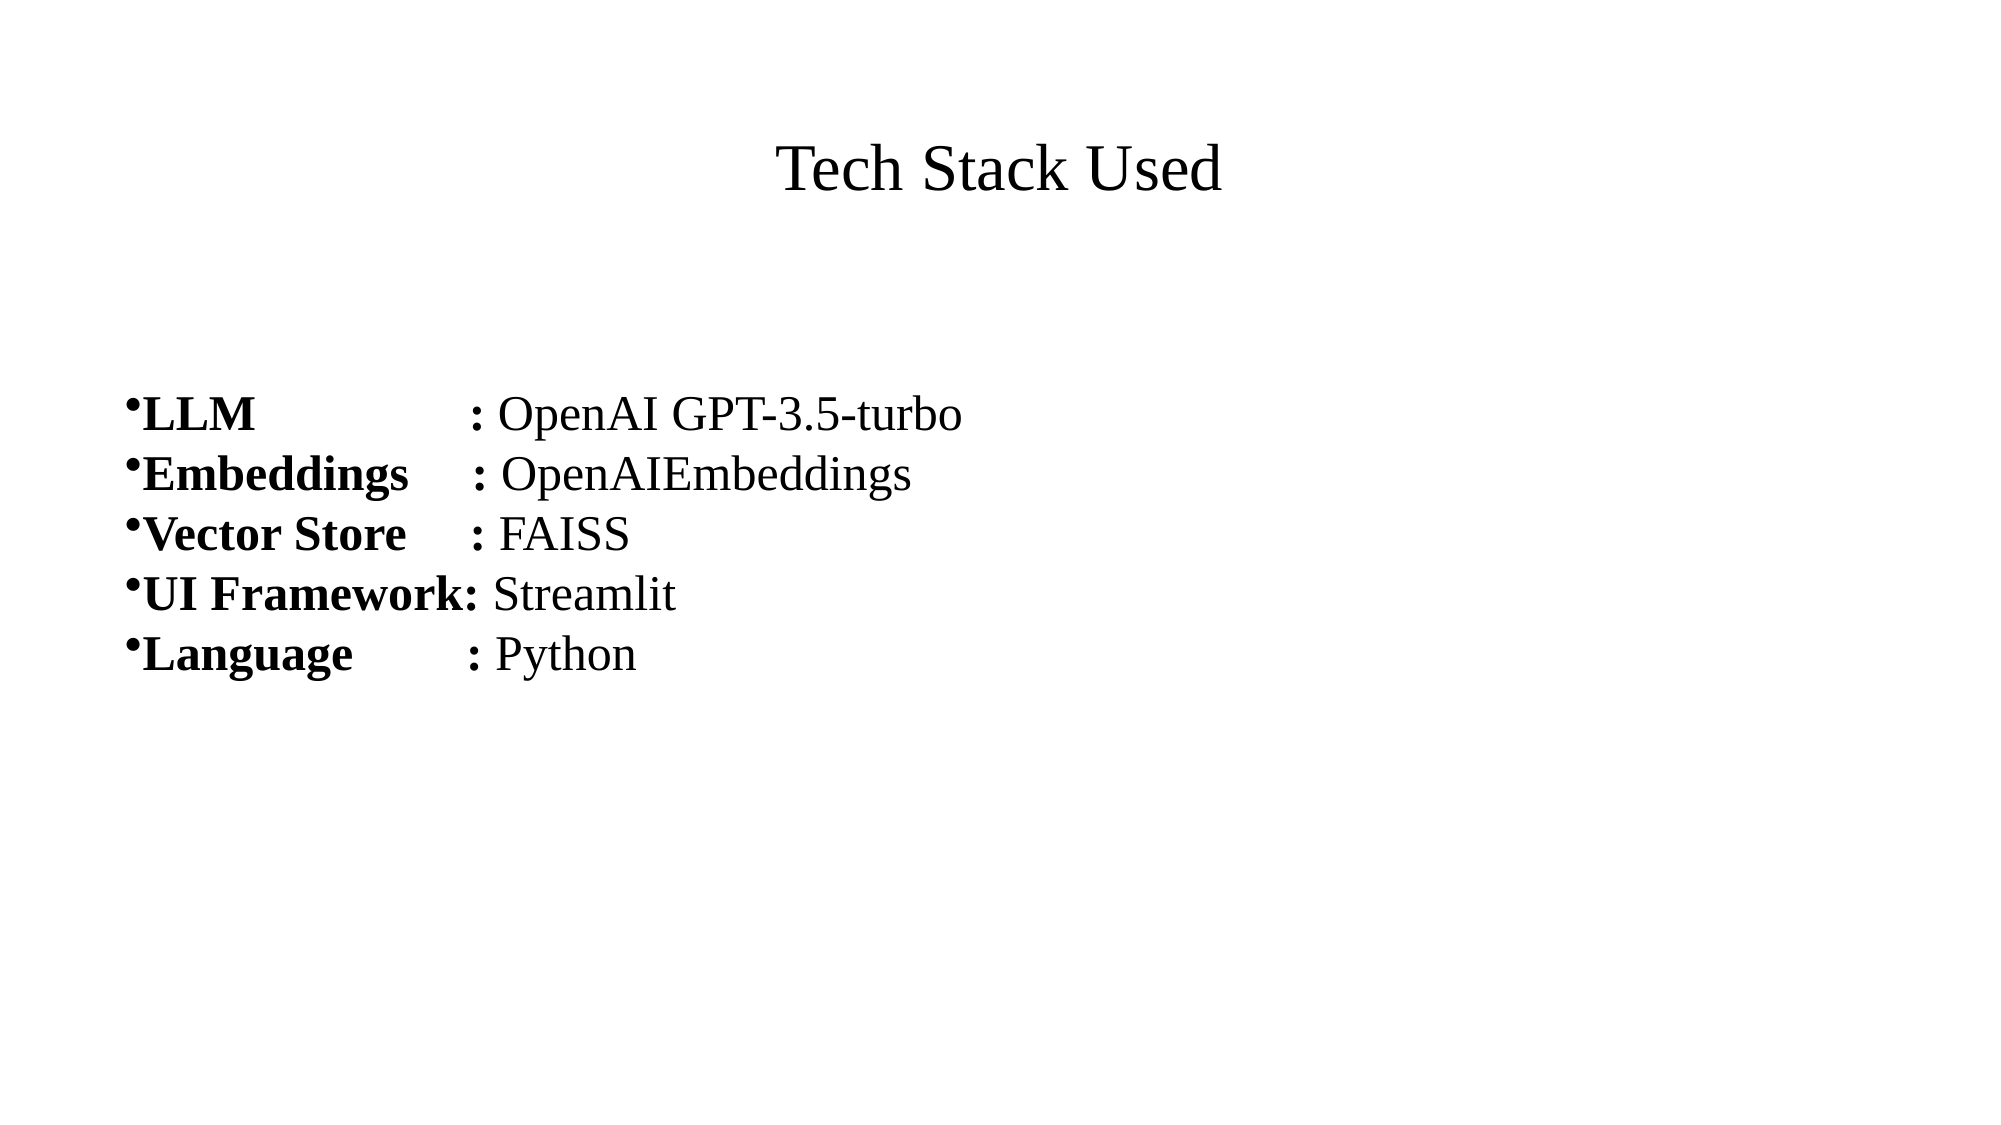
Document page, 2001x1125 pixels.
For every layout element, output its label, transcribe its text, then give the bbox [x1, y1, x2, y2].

title Tech Stack Used [137, 59, 1863, 278]
text_box LLM : OpenAI GPT-3.5-turbo Embeddings : OpenAIEmbeddings Vector Store : FAISS UI Framework: Streamlit Language : Python [109, 372, 2000, 688]
